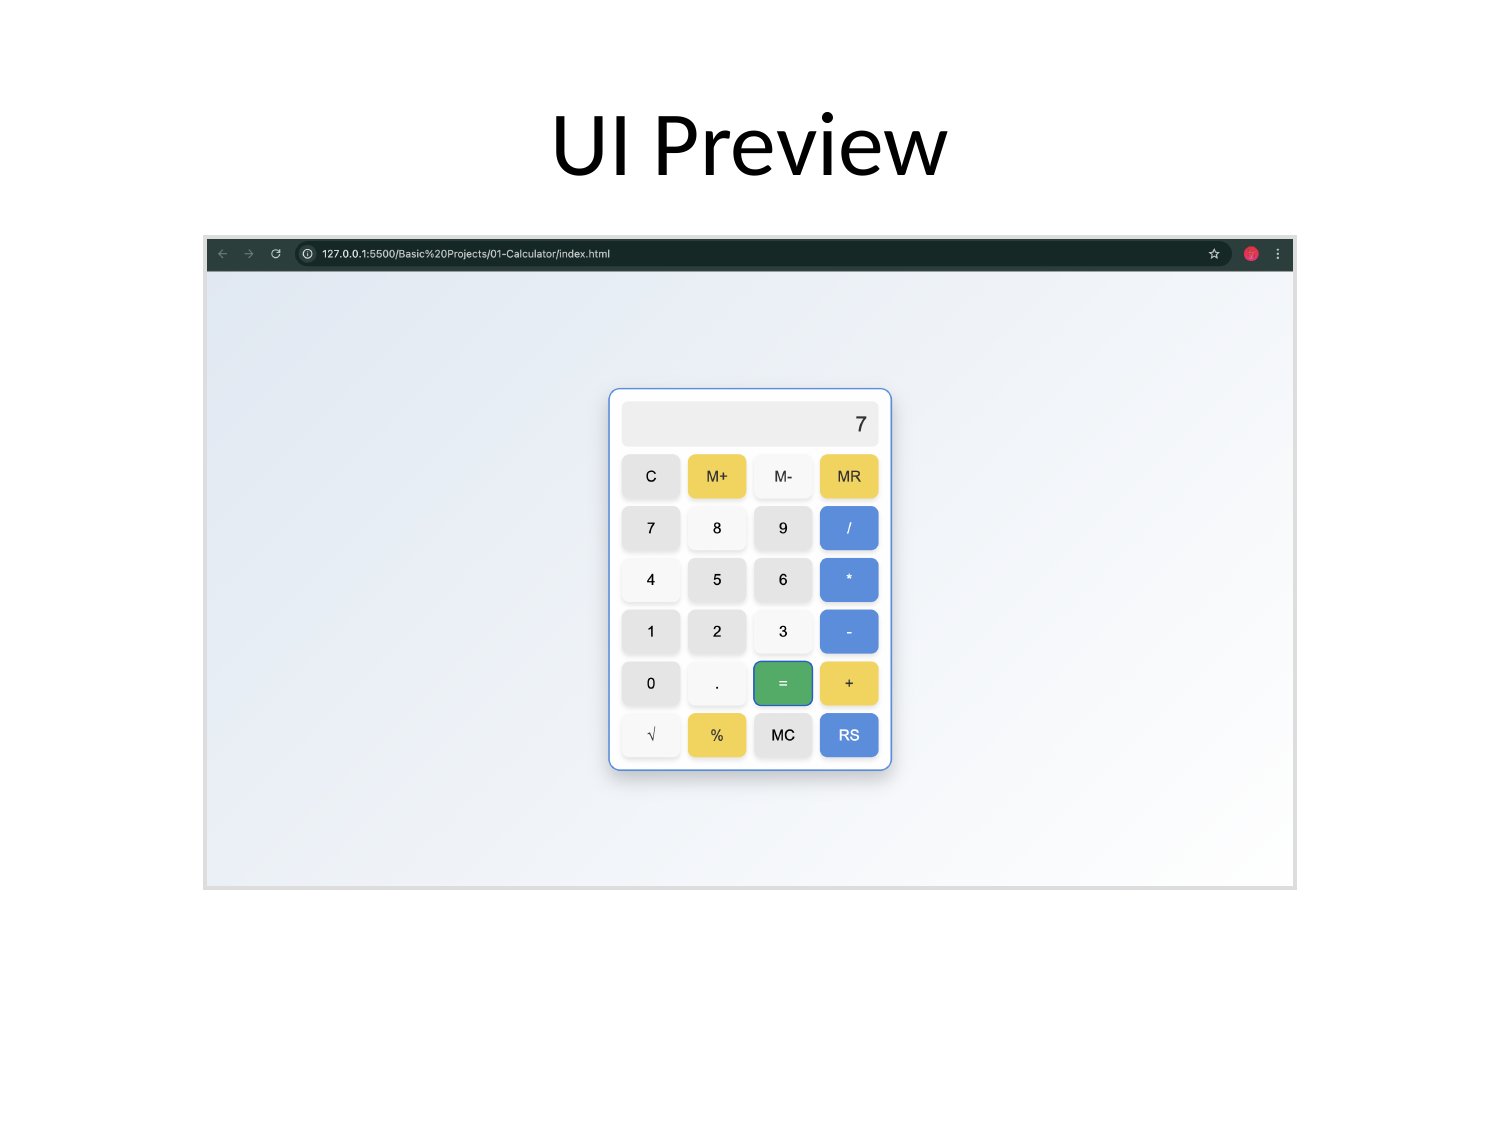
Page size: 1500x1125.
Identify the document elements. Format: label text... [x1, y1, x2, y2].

picture [206, 238, 1294, 887]
title UI Preview [74, 44, 1426, 234]
